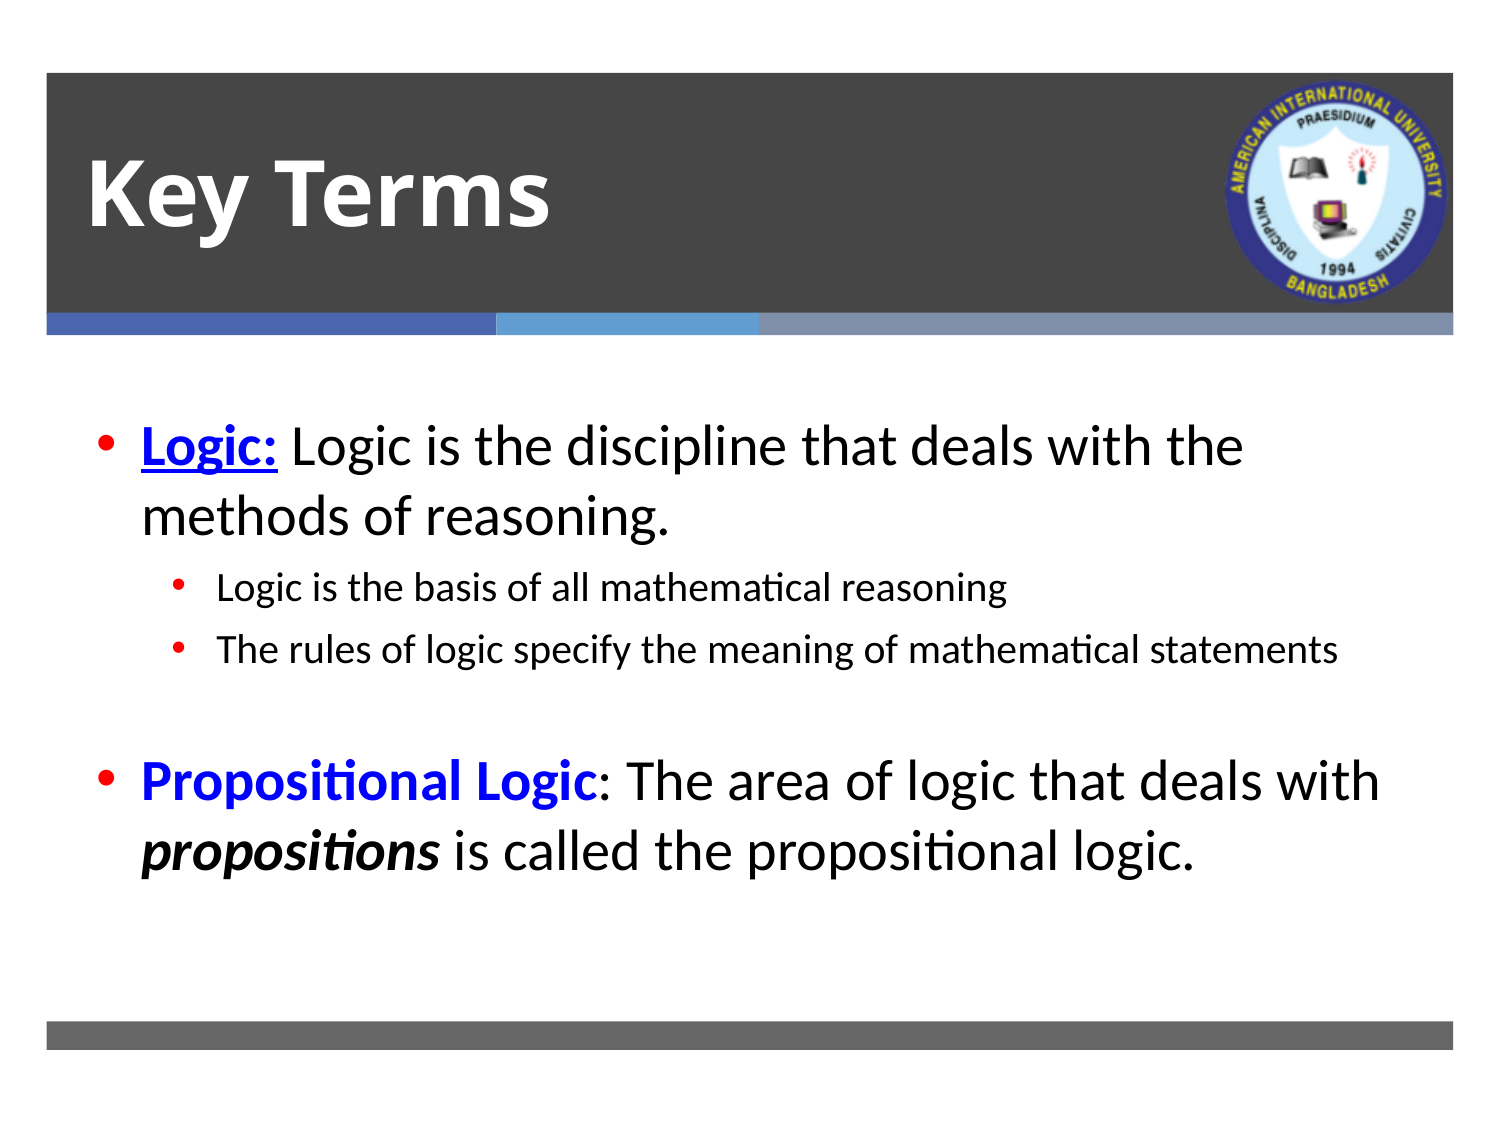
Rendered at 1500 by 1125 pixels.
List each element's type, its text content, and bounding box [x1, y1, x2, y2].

title Key Terms [69, 73, 1351, 253]
picture [1220, 75, 1454, 310]
text_box Logic: Logic is the discipline that deals with the methods of reasoning. Logic is the basis of all mathematical reasoning The rules of logic specify the meaning of mathematical statements Propositional Logic: The area of logic that deals with propositions is called the propositional logic. [81, 399, 1400, 890]
